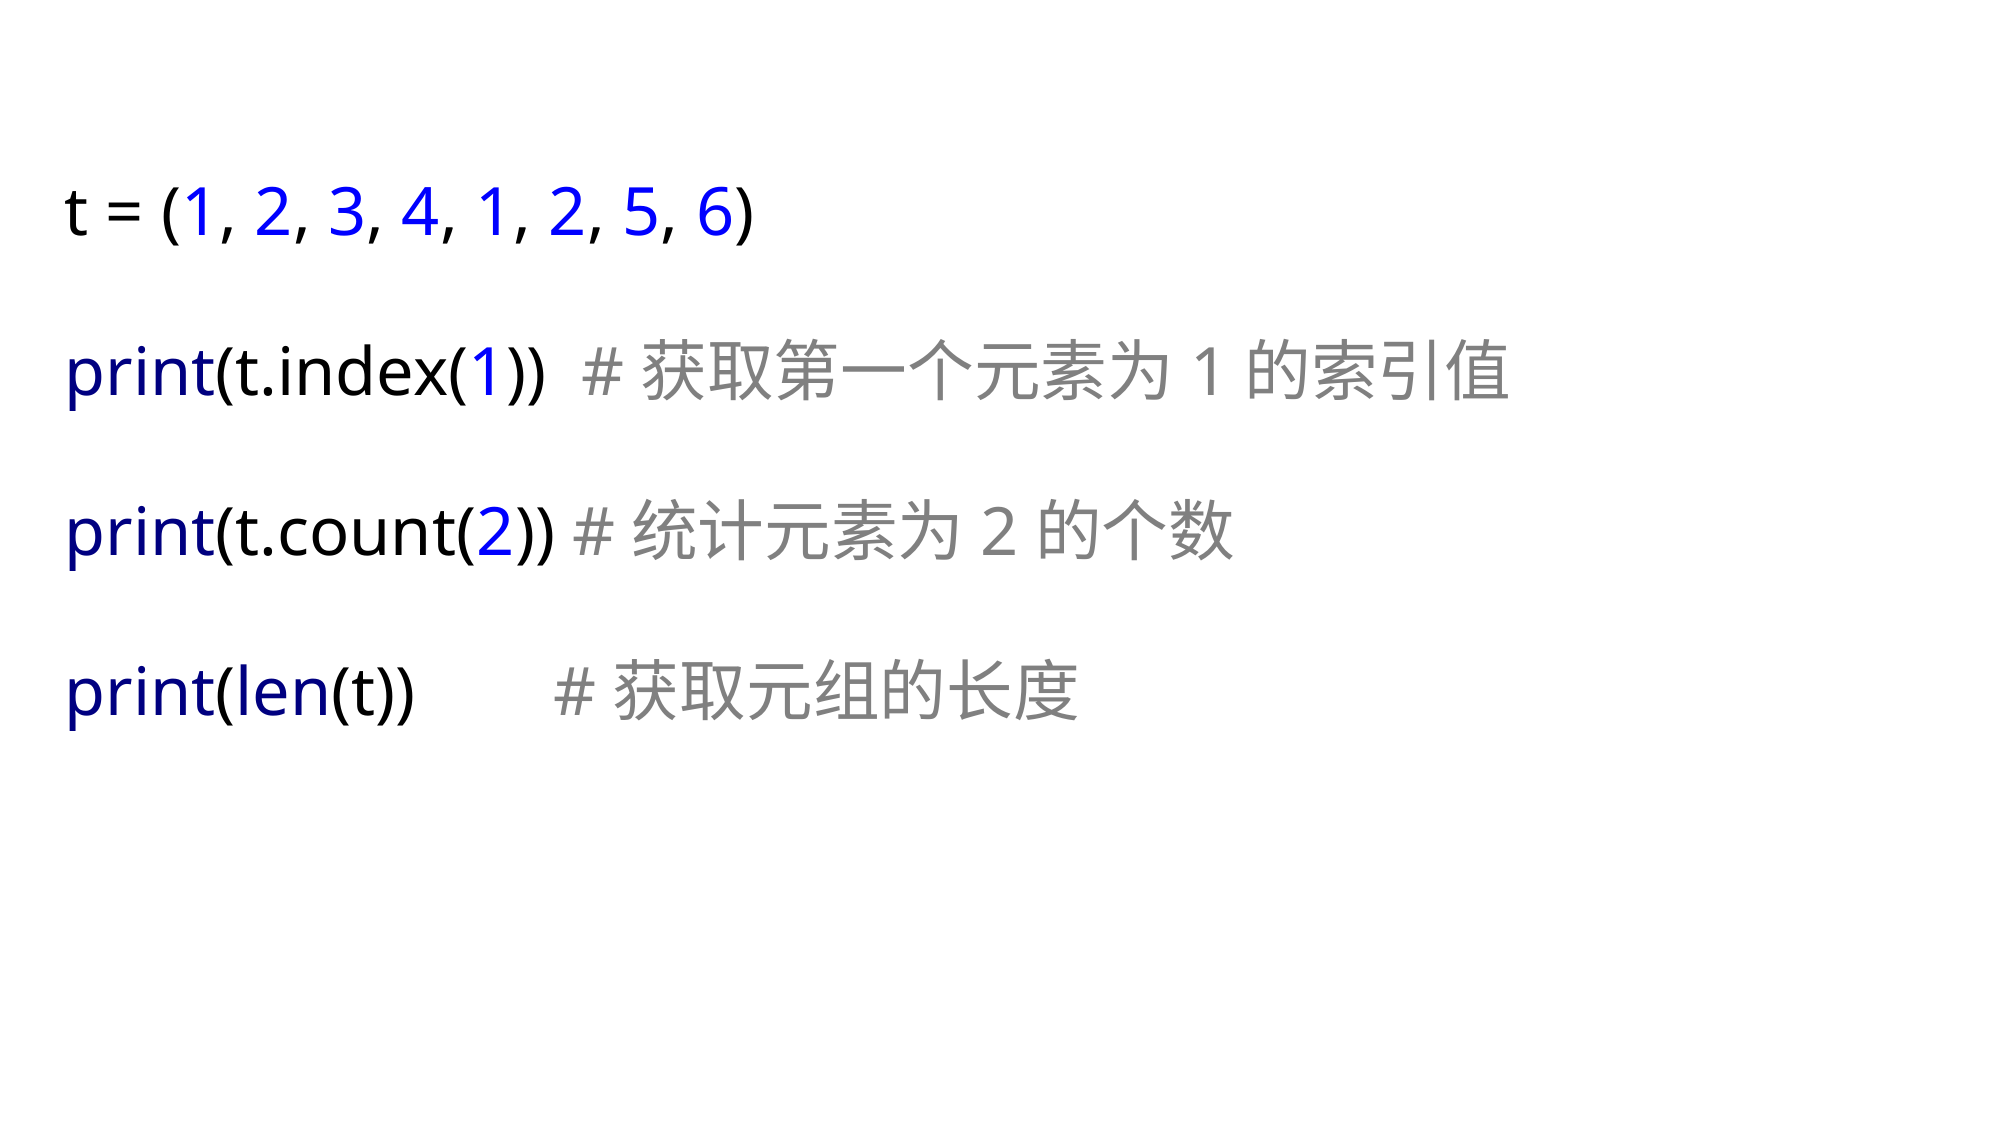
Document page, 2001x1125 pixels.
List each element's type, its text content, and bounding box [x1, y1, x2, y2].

text_box t = (1, 2, 3, 4, 1, 2, 5, 6) print(t.index(1)) #获取第一个元素为1的索引值 print(t.count(2)) #统计元素为2的个数 print(len(t)) #获取元组的长度 [49, 81, 1527, 737]
